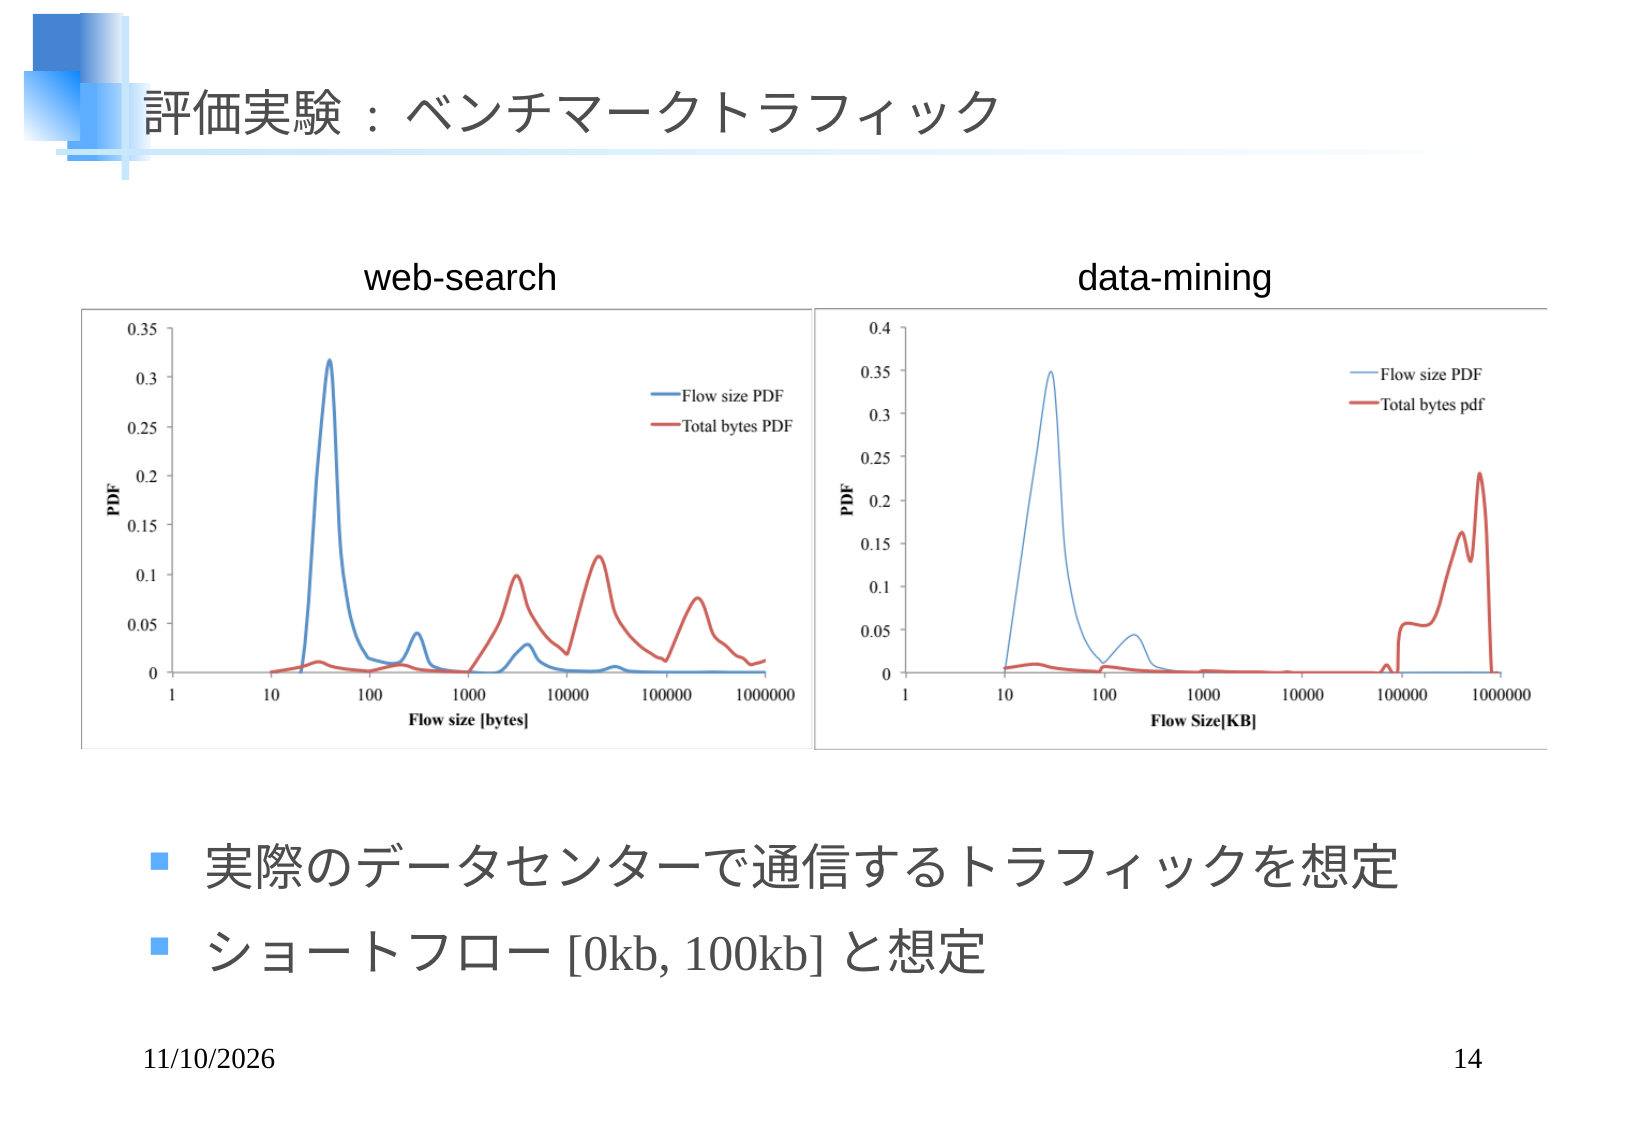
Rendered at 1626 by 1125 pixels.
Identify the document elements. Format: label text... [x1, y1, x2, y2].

text_box web-search [349, 246, 583, 306]
picture [80, 308, 1548, 750]
list 実際のデータセンターで通信するトラフィックを想定 ショートフロー[0kb, 100kb]と想定 [133, 816, 1492, 988]
slide_number 14 [1159, 1035, 1498, 1083]
title 評価実験 : ベンチマークトラフィック [127, 54, 1522, 149]
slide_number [127, 1034, 467, 1083]
text_box data-mining [1062, 246, 1299, 306]
